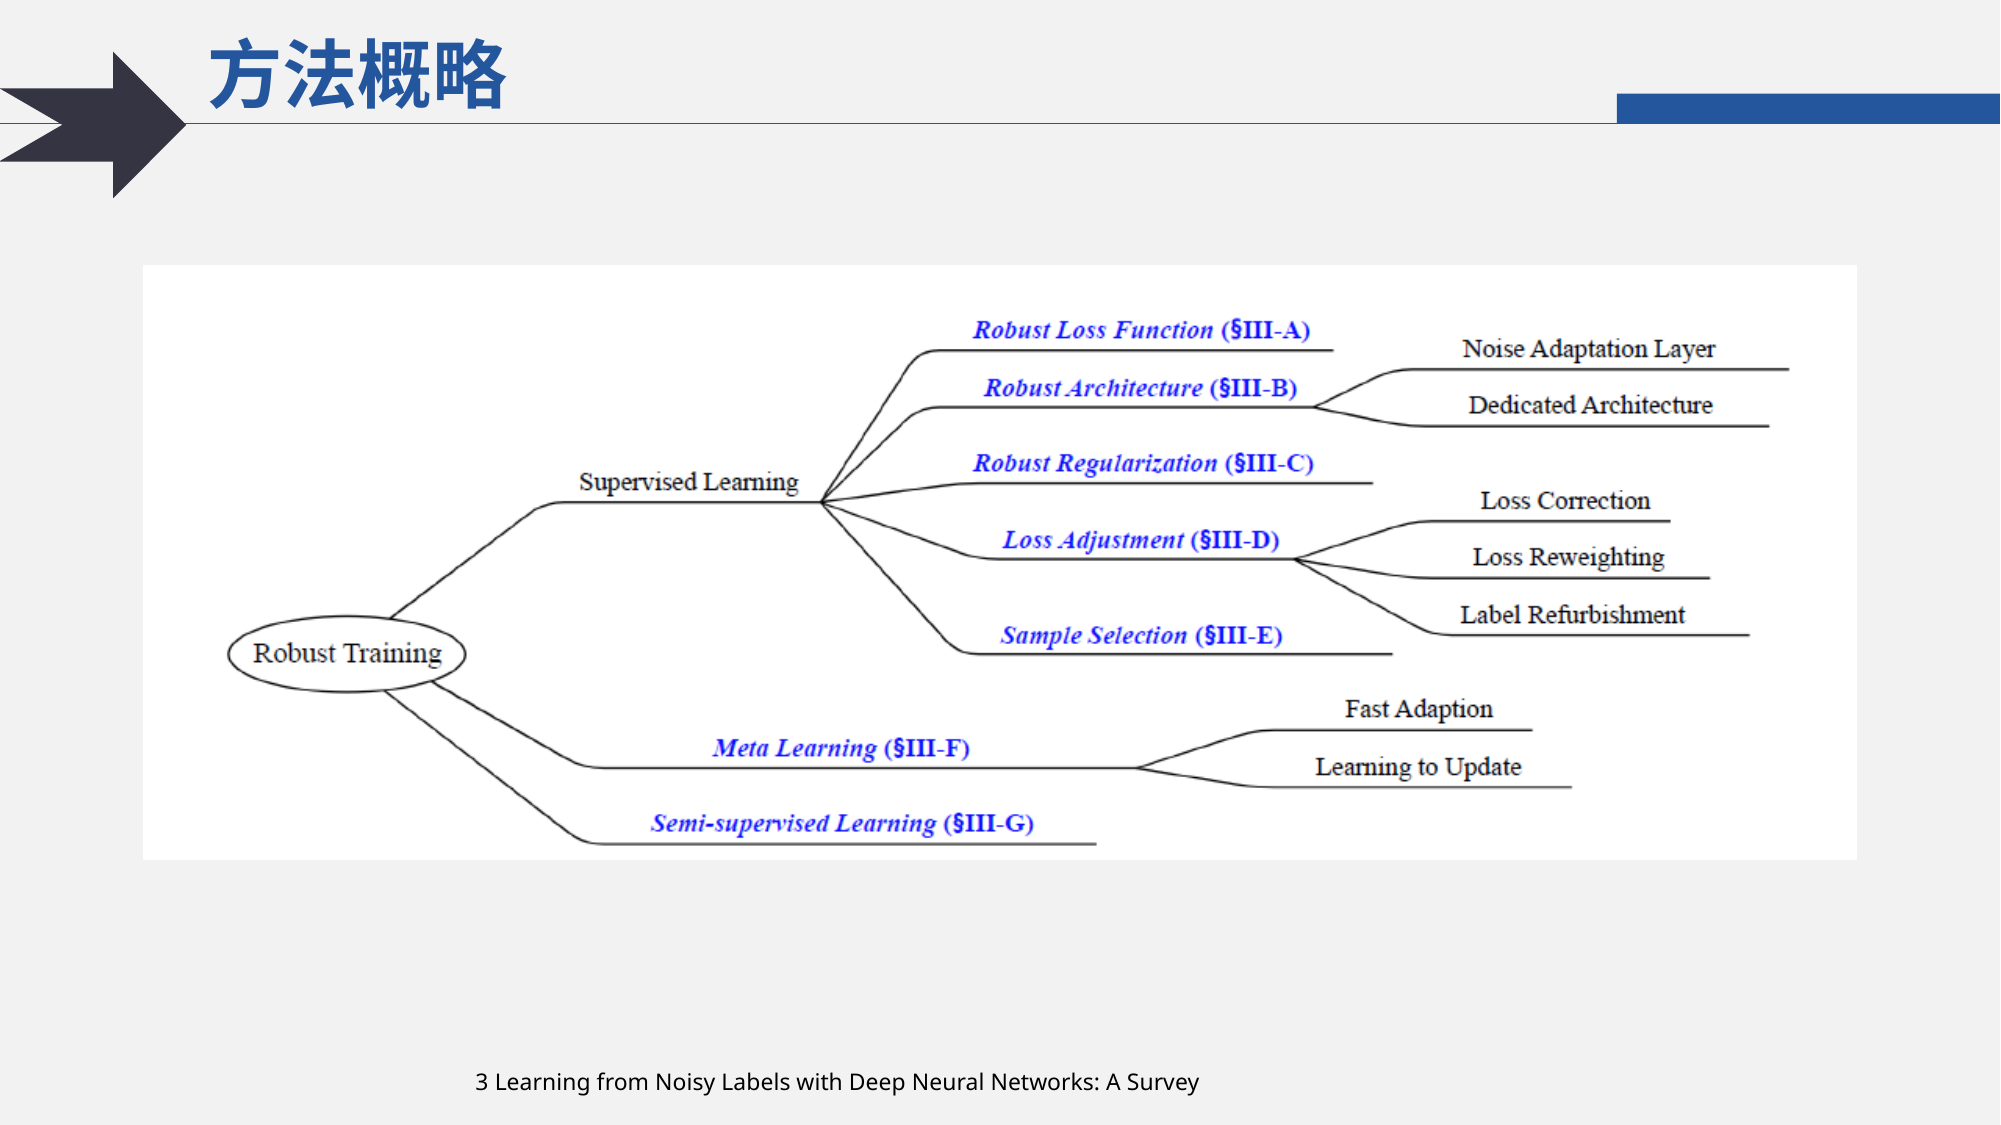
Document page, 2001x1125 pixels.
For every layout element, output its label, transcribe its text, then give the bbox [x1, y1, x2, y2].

text_box [0, 49, 188, 201]
text_box 3 Learning from Noisy Labels with Deep Neural Networks: A Survey [460, 1060, 1461, 1103]
picture [143, 265, 1857, 860]
text_box 方法概略 [193, 20, 523, 126]
